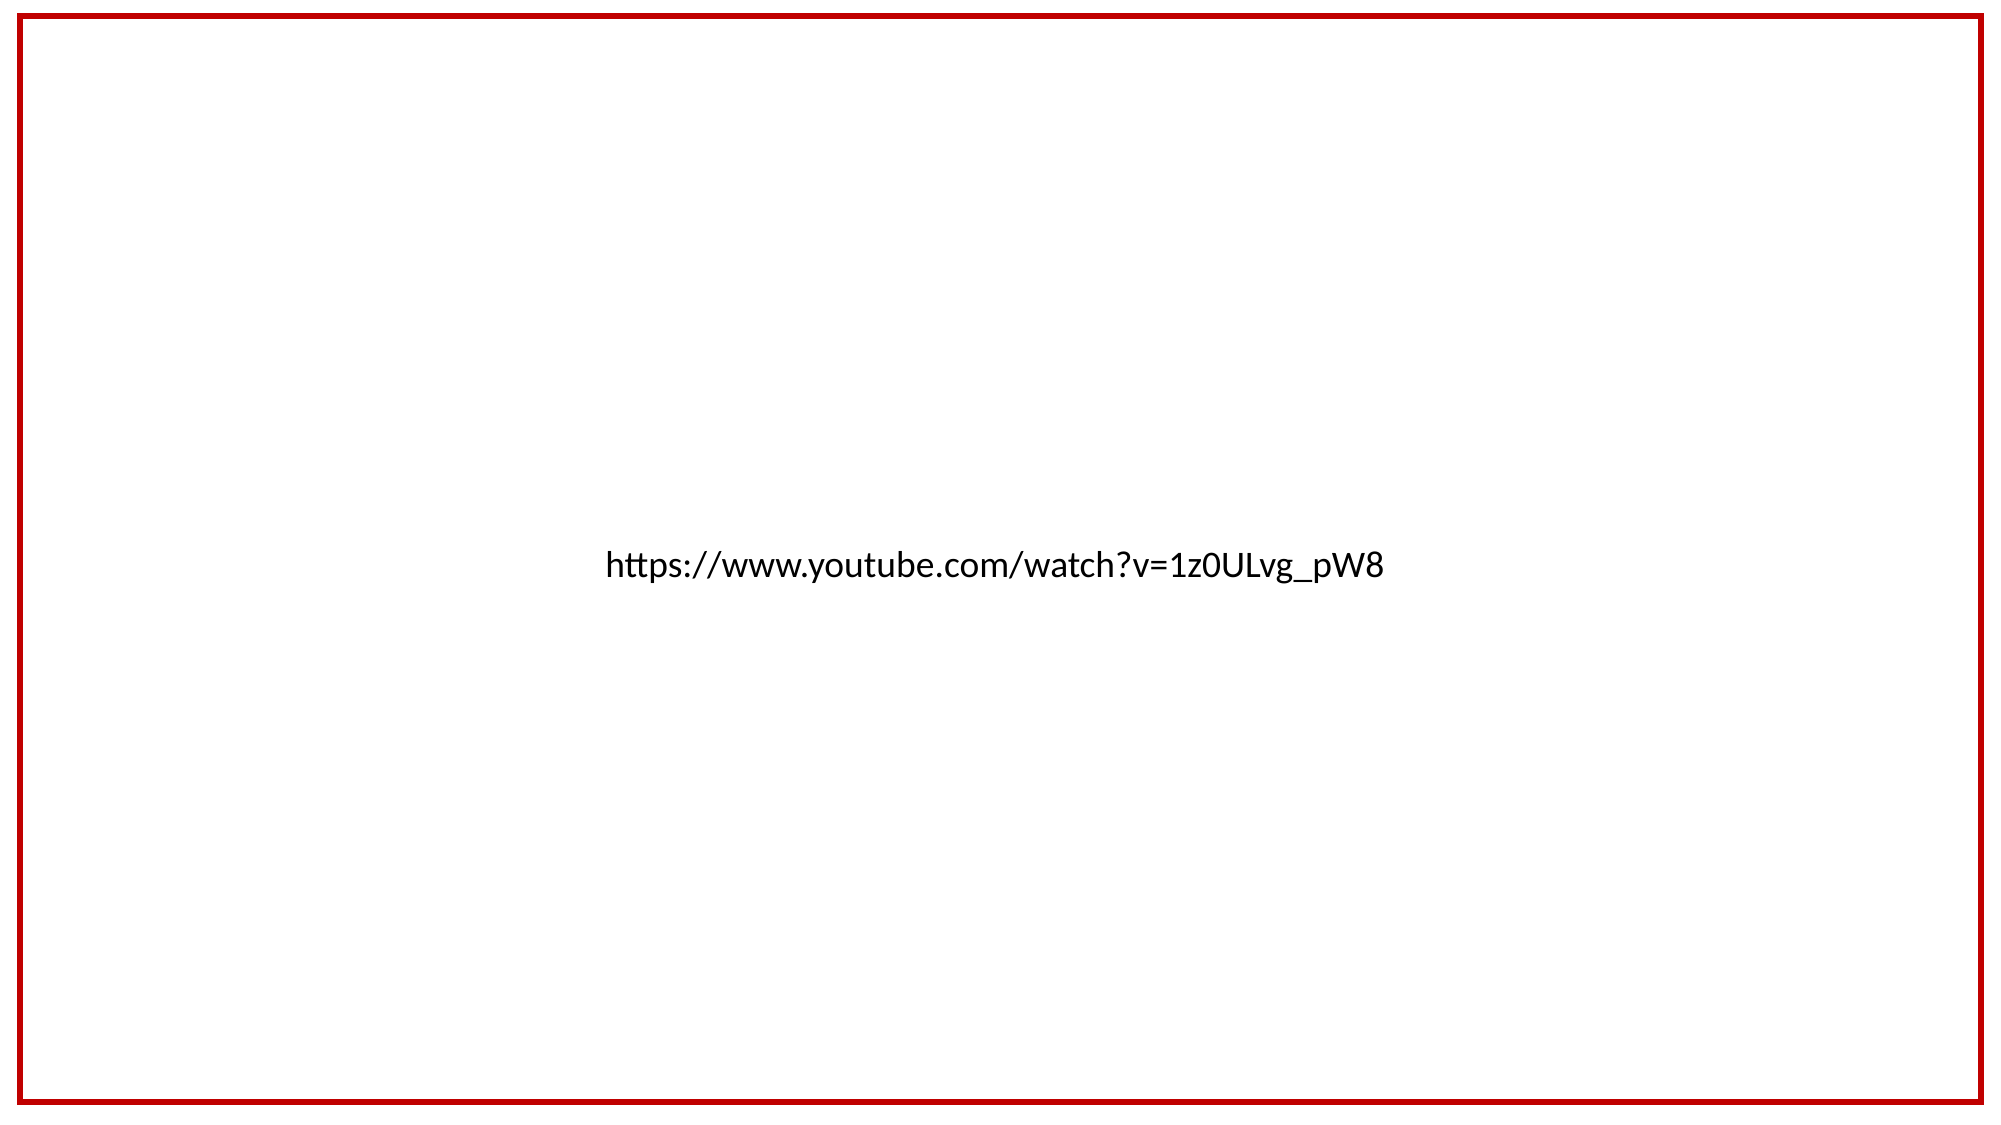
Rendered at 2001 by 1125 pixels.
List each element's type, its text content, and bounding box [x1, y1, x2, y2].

text_box https://www.youtube.com/watch?v=1z0ULvg_pW8 [590, 532, 1410, 593]
text_box [19, 16, 1981, 1103]
